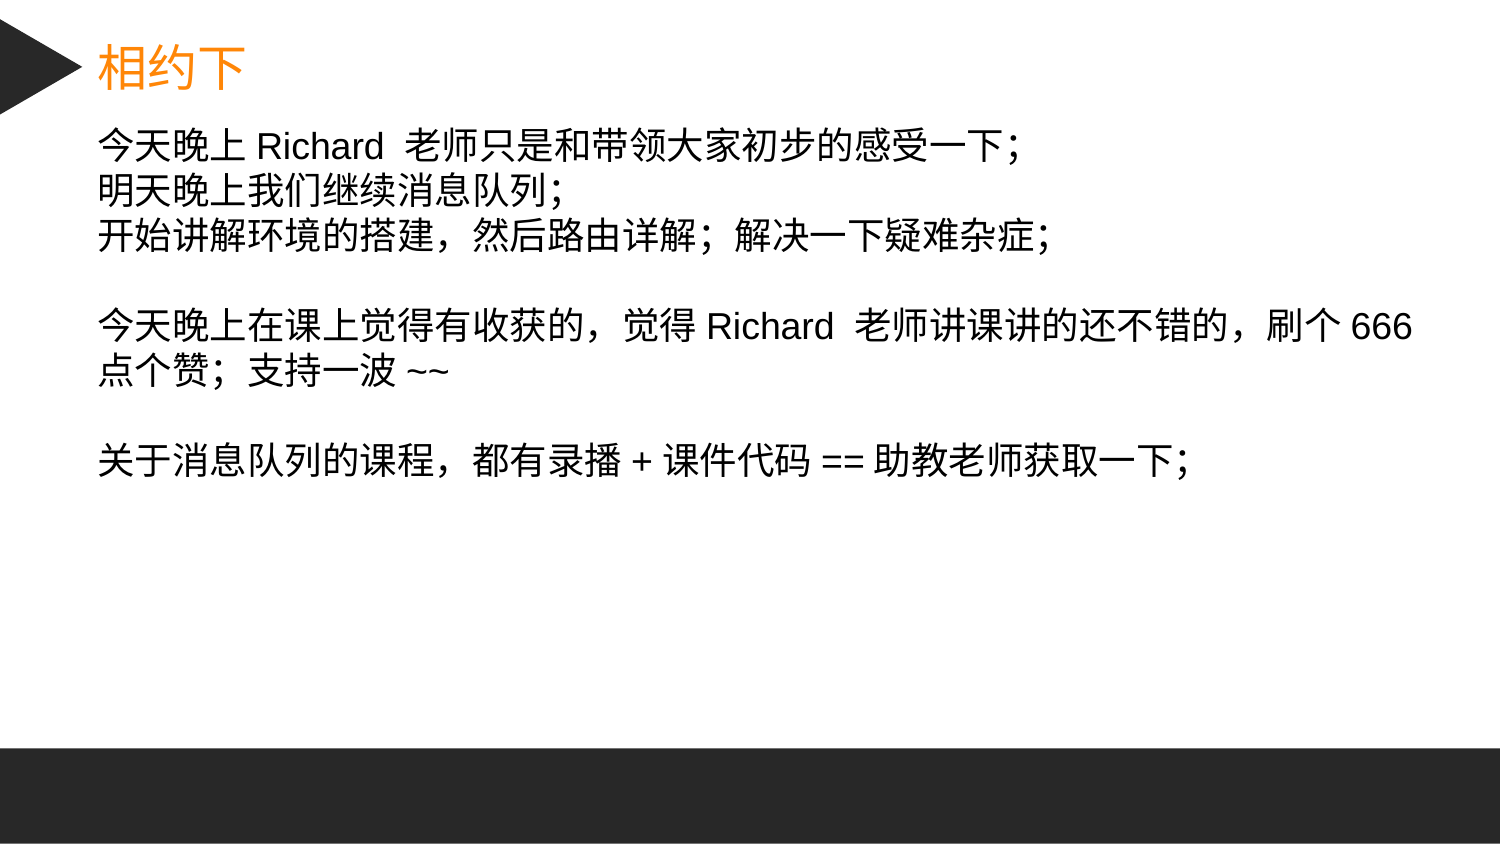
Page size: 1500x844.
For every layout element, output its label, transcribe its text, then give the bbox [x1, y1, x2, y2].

text_box 相约下 [83, 29, 263, 104]
text_box 今天晚上Richard 老师只是和带领大家初步的感受一下； 明天晚上我们继续消息队列； 开始讲解环境的搭建，然后路由详解；解决一下疑难杂症； 今天晚上在课上觉得有收获的，觉得Richard 老师讲课讲的还不错的，刷个666点个赞；支持一波~~ 关于消息队列的课程，都有录播+课件代码==助教老师获取一下； [82, 114, 1435, 490]
text_box [0, 748, 1500, 844]
text_box [0, 19, 83, 115]
